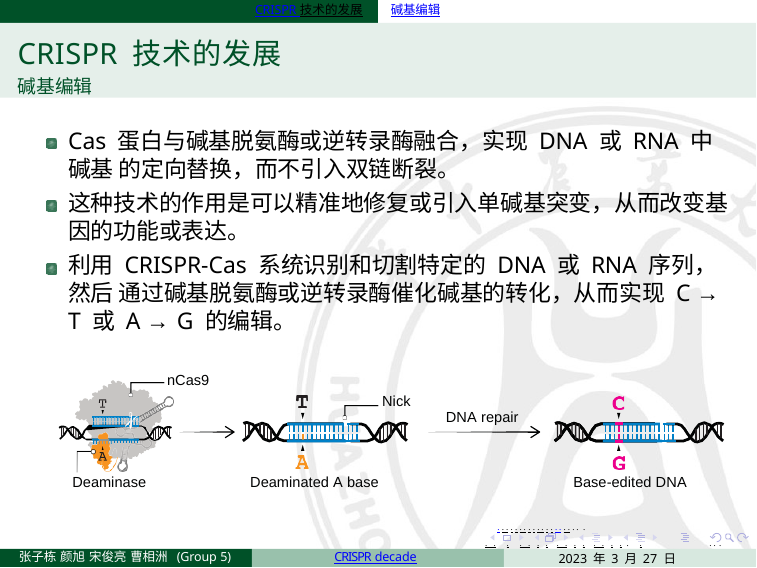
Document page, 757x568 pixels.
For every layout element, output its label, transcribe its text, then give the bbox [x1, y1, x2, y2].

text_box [553, 395, 726, 471]
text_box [98, 425, 235, 461]
text_box [428, 425, 541, 439]
text_box Deaminase [70, 481, 150, 491]
text_box CRISPR 技术的发展 碱基编辑 [0, 22, 756, 98]
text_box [58, 379, 175, 474]
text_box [241, 394, 410, 469]
text_box Deaminated A base [248, 478, 382, 491]
text_box . . . . . . . . . . . . . . . . . . . . . . . . . . . . . . . . . . . . . . . . 2023 年 3 月 27 日 14 / 22 [482, 518, 757, 568]
text_box Cas 蛋白与碱基脱氨酶或逆转录酶融合，实现 DNA 或 RNA 中碱基 的定向替换，而不引入双链断裂。 这种技术的作用是可以精准地修复或引入单碱基突变，从而改变基 因的功能或表达。 利用 CRISPR-Cas 系统识别和切割特定的 DNA 或 RNA 序列，然后 通过碱基脱氨酶或逆转录酶催化碱基的转化，从而实现 C → T 或 A → G 的编辑。 nCas9 Nick DNA repair [66, 124, 736, 426]
text_box [46, 200, 57, 212]
footer 张子栋 颜旭 宋俊亮 曹相洲 (Group 5) [16, 544, 235, 568]
text_box CRISPR 技术的发展 碱基编辑 [252, 0, 756, 21]
text_box CRISPR decade [332, 544, 424, 566]
text_box [46, 138, 57, 149]
text_box Base-edited DNA [571, 477, 691, 491]
picture [290, 100, 756, 548]
text_box [46, 263, 57, 275]
